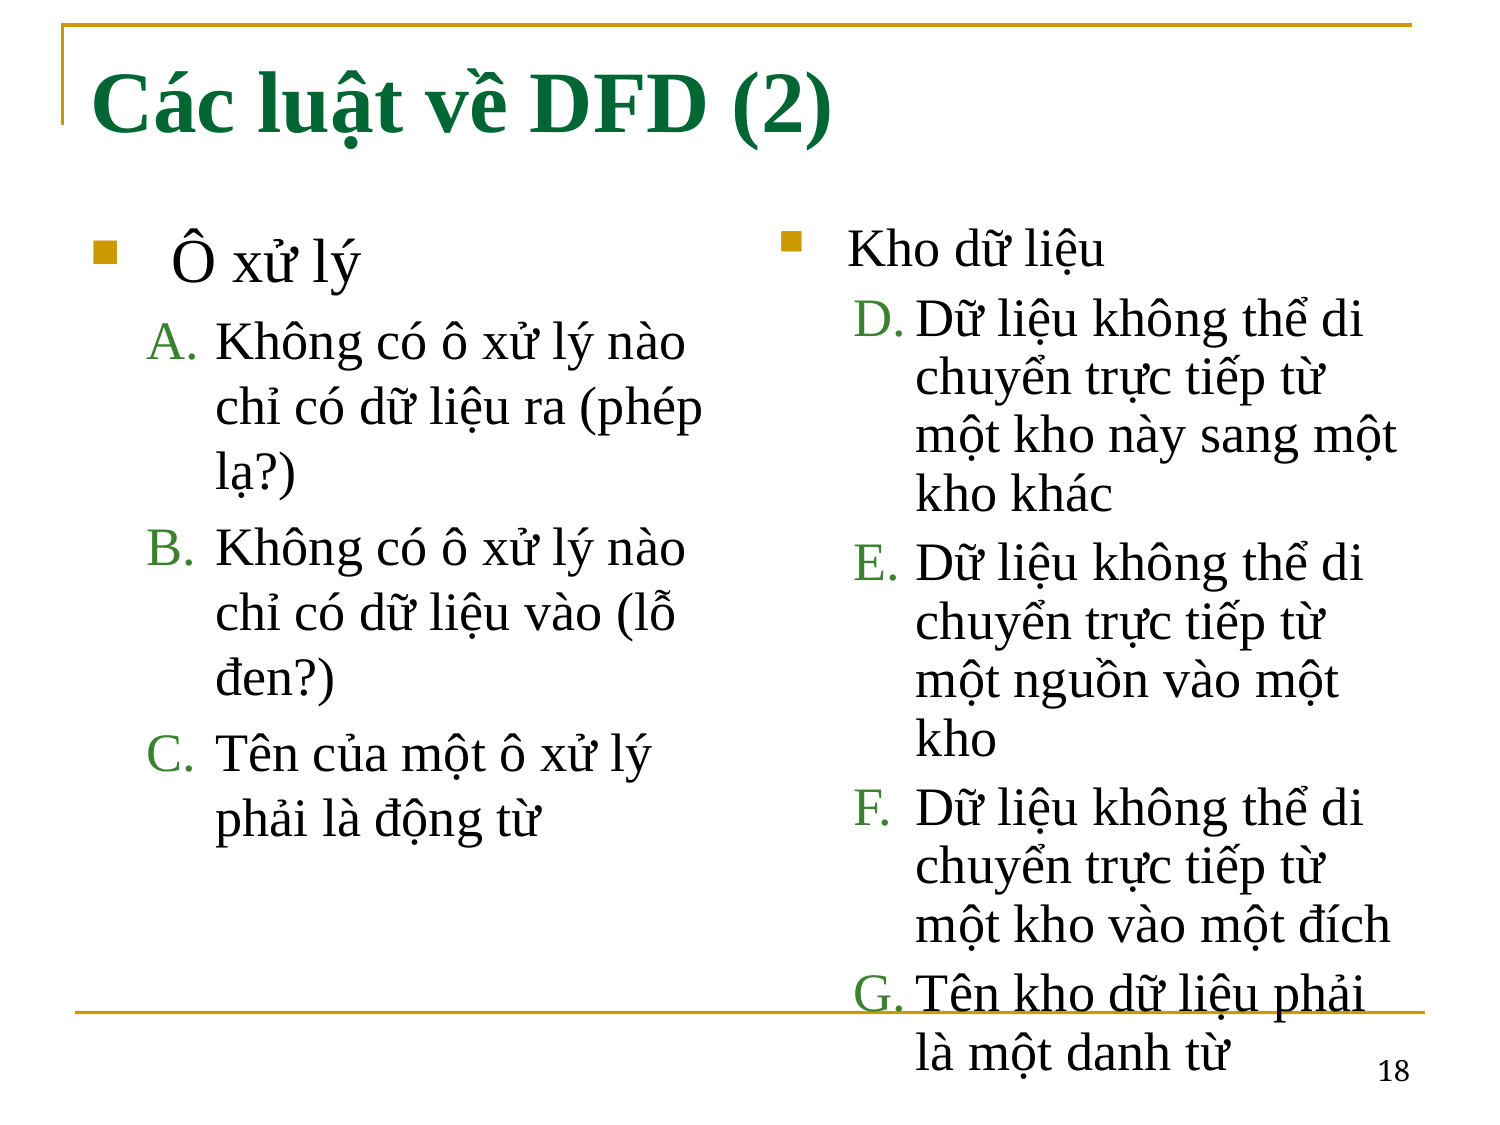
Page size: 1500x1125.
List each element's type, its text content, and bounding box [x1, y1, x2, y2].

list Kho dữ liệu Dữ liệu không thể di chuyển trực tiếp từ một kho này sang một kho khác Dữ liệu không thể di chuyển trực tiếp từ một nguồn vào một kho Dữ liệu không thể di chuyển trực tiếp từ một kho vào một đích Tên kho dữ liệu phải là một danh từ [763, 212, 1425, 1006]
slide_number 18 [1074, 1023, 1426, 1100]
title Các luật về DFD (2) [75, 37, 1425, 180]
list Ô xử lý Không có ô xử lý nào chỉ có dữ liệu ra (phép lạ?) Không có ô xử lý nào chỉ có dữ liệu vào (lỗ đen?) Tên của một ô xử lý phải là động từ [75, 212, 737, 1006]
